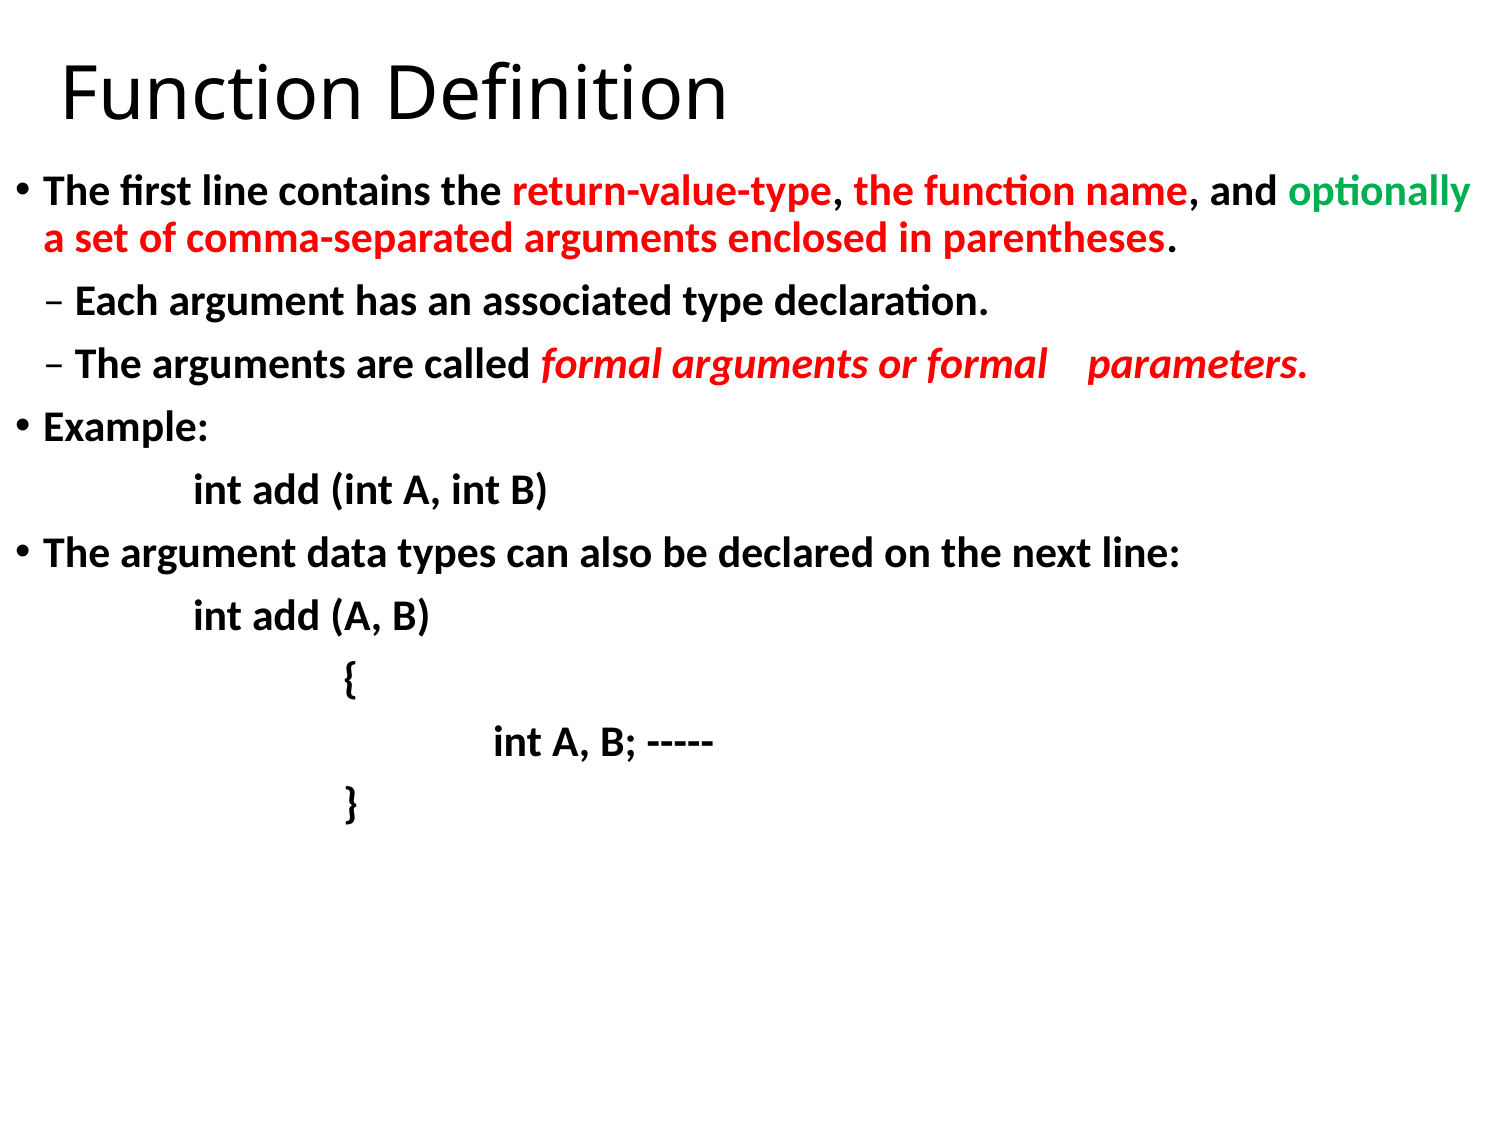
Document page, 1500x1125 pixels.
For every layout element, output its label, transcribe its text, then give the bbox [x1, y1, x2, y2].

list The first line contains the return-value-type, the function name, and optionally a set of comma-separated arguments enclosed in parentheses. – Each argument has an associated type declaration. – The arguments are called formal arguments or formal parameters. Example: int add (int A, int B) The argument data types can also be declared on the next line: int add (A, B) { int A, B; ----- } [0, 160, 1500, 1088]
title Function Definition [44, 0, 1339, 160]
